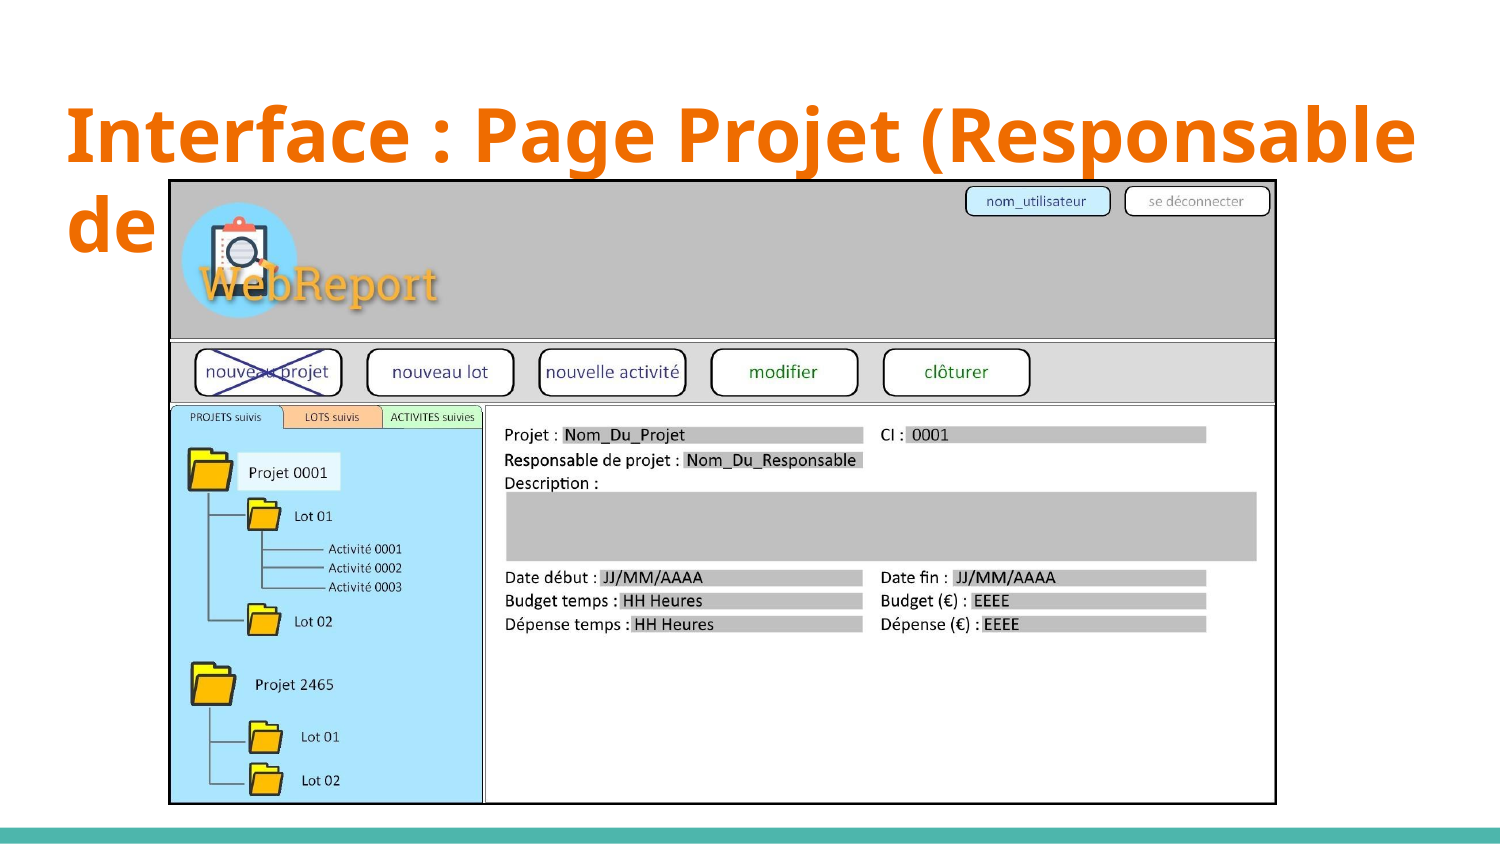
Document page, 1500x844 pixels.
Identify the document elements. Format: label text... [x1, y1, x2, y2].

title Interface : Page Projet (Responsable de Projet) [51, 72, 1449, 189]
picture [169, 180, 1276, 803]
